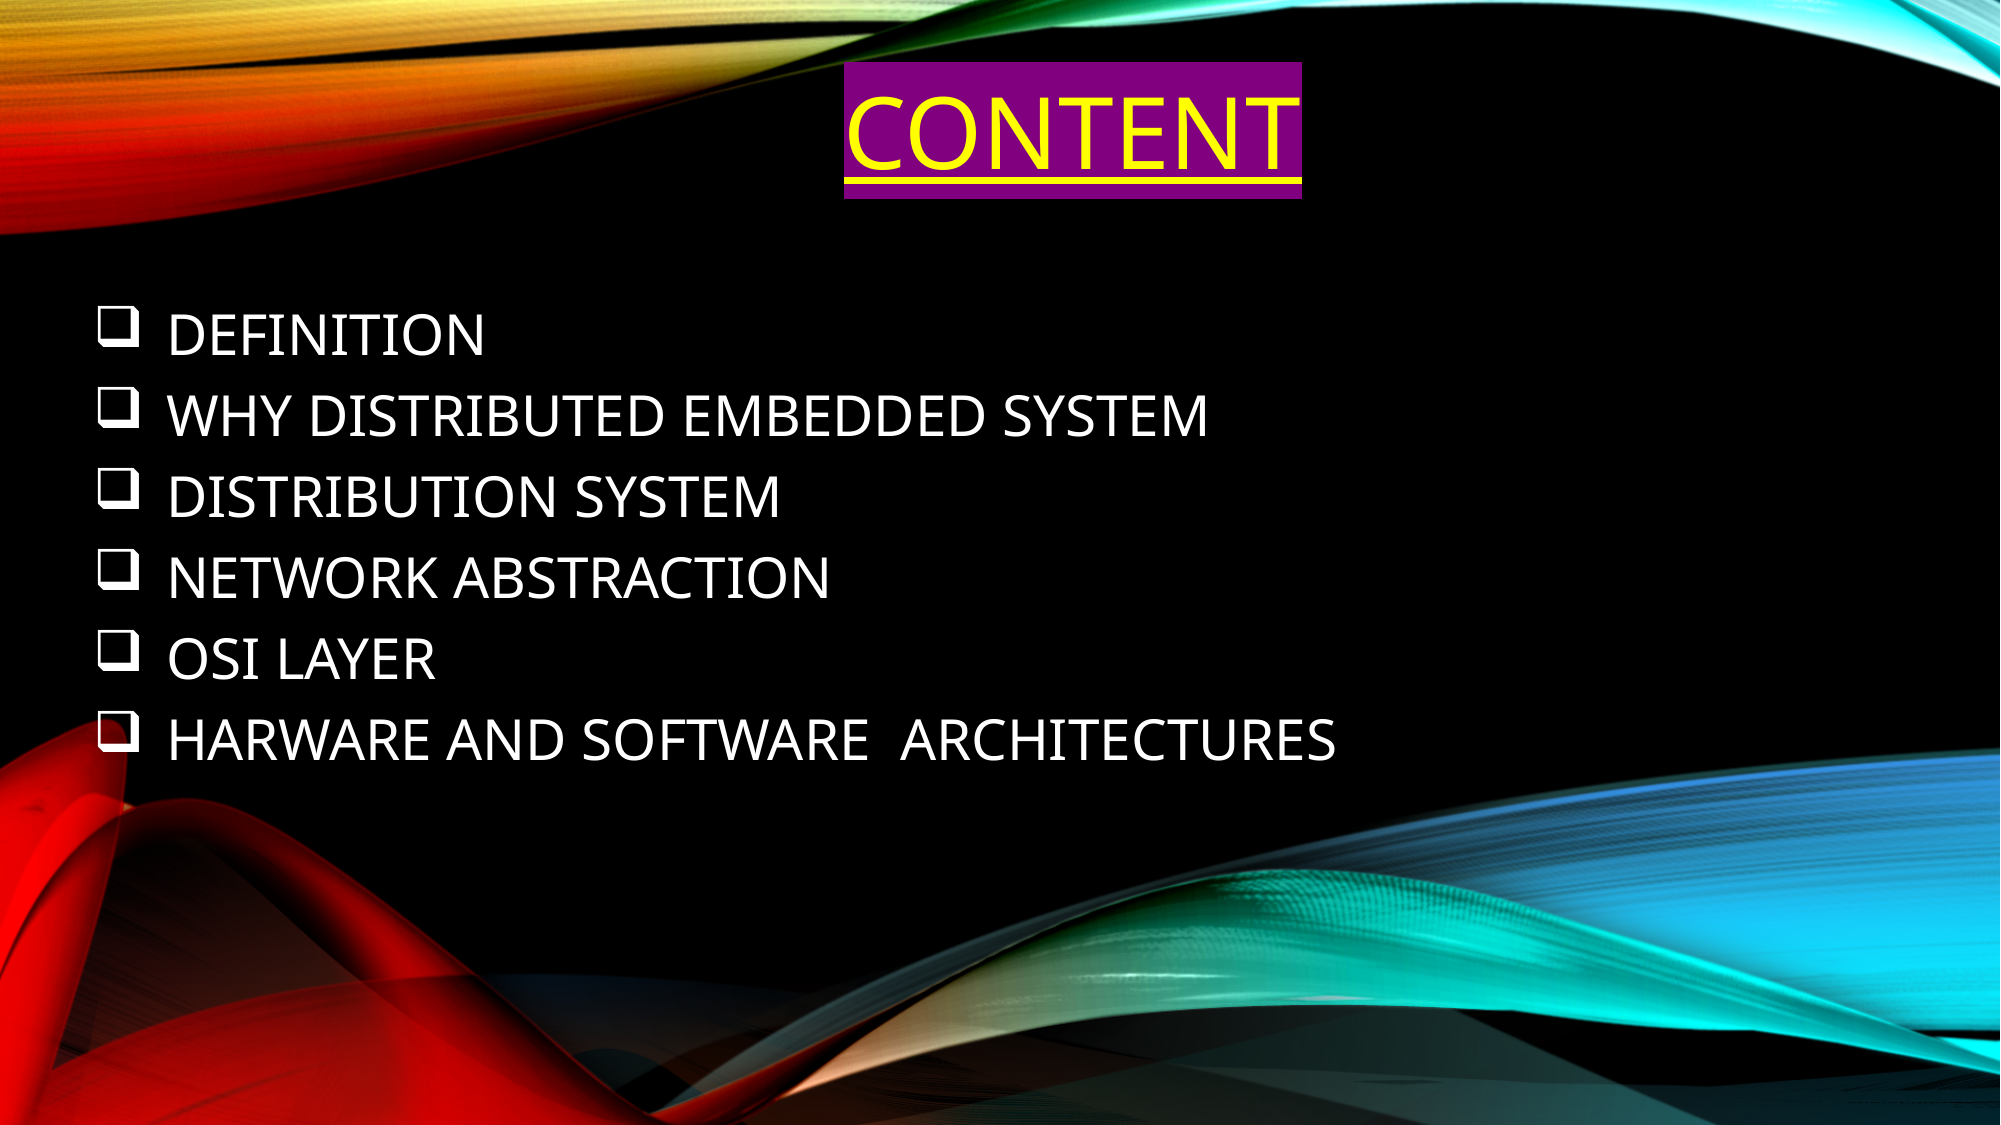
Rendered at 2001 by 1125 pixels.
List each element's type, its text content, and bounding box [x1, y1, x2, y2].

subtitle DEFINITION WHY DISTRIBUTED EMBEDDED SYSTEM DISTRIBUTION SYSTEM NETWORK ABSTRACTION OSI LAYER HARWARE AND SOFTWARE ARCHITECTURES [78, 298, 1838, 782]
picture [0, 0, 2000, 237]
title CONTENT [828, 19, 2000, 319]
picture [0, 717, 2000, 1125]
